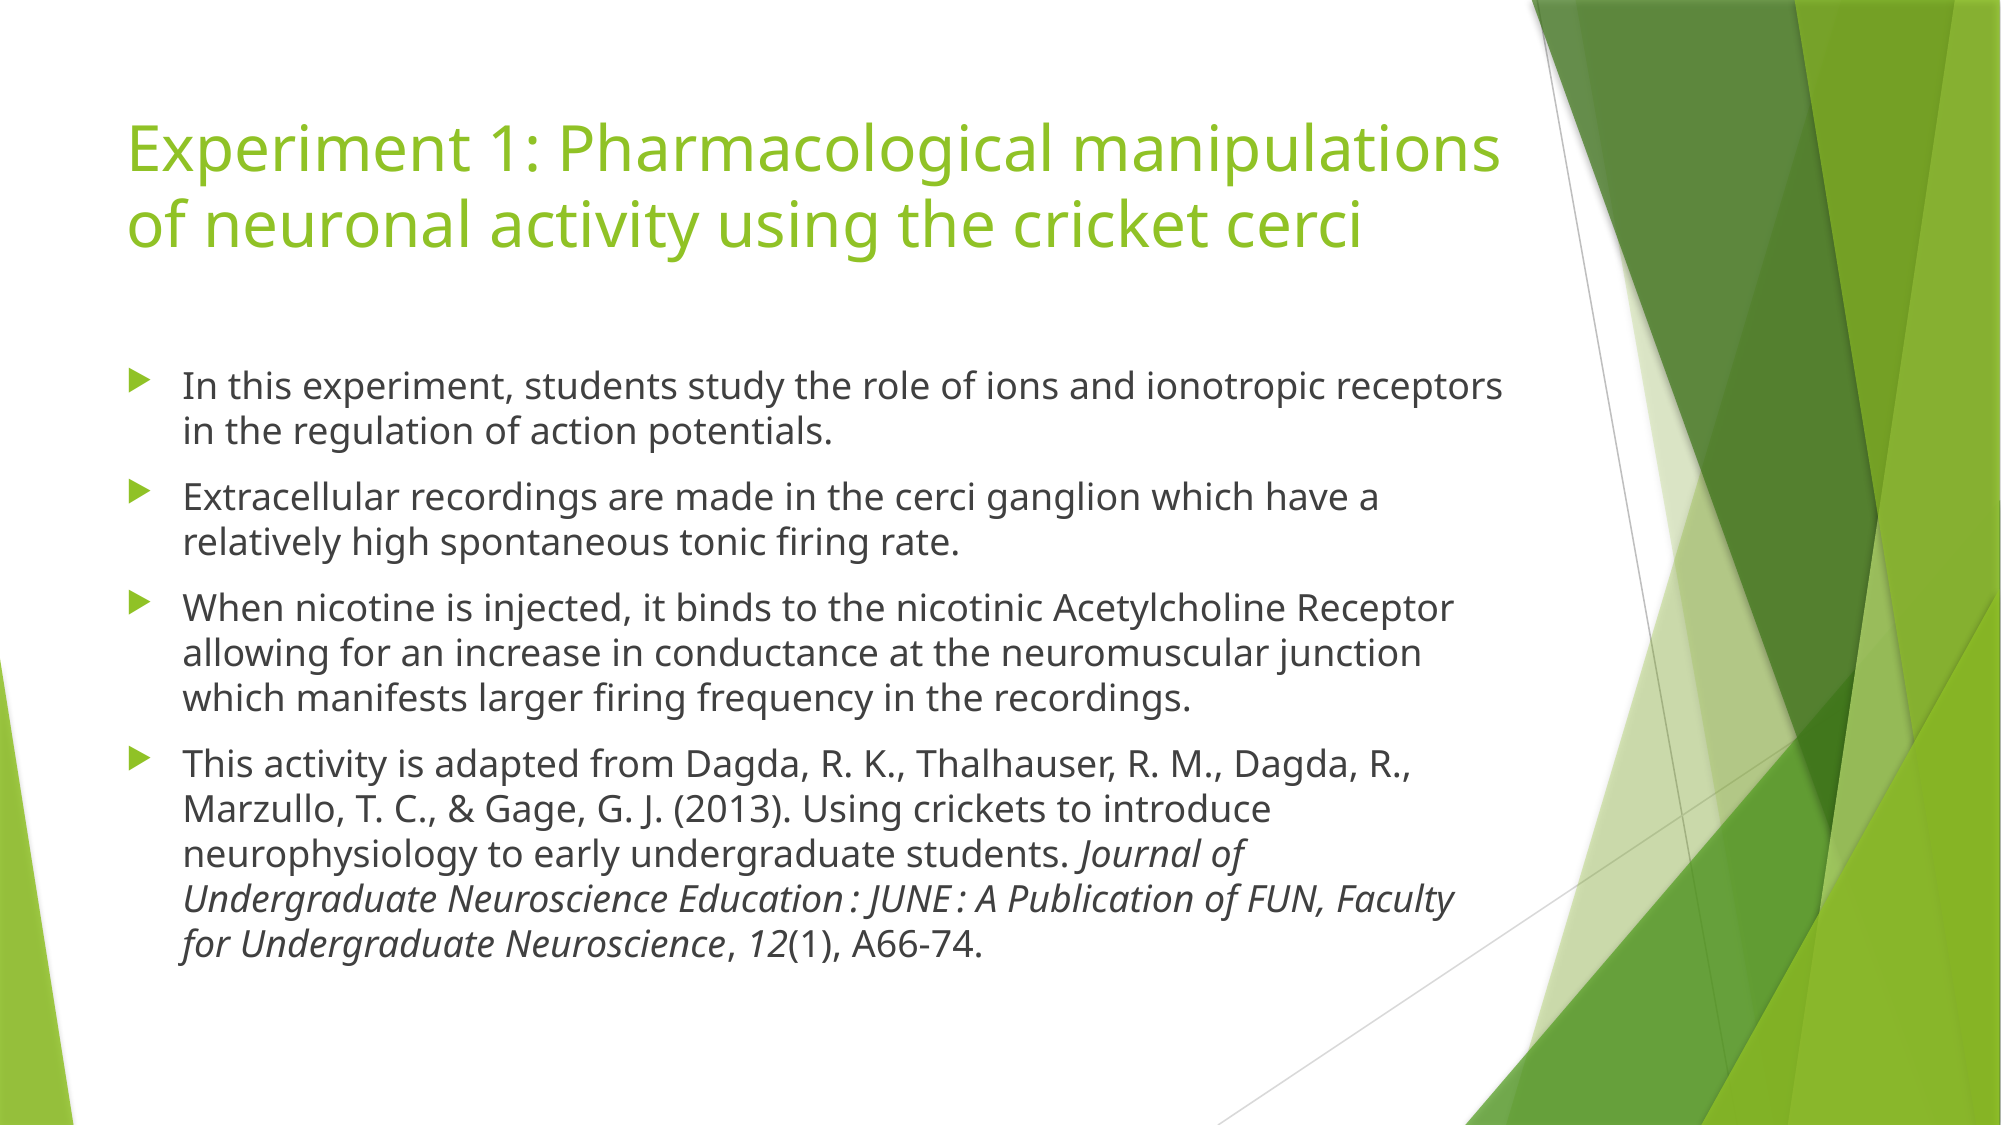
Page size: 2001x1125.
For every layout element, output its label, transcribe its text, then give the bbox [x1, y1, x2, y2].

list In this experiment, students study the role of ions and ionotropic receptors in the regulation of action potentials. Extracellular recordings are made in the cerci ganglion which have a relatively high spontaneous tonic firing rate. When nicotine is injected, it binds to the nicotinic Acetylcholine Receptor allowing for an increase in conductance at the neuromuscular junction which manifests larger firing frequency in the recordings. This activity is adapted from Dagda, R. K., Thalhauser, R. M., Dagda, R., Marzullo, T. C., & Gage, G. J. (2013). Using crickets to introduce neurophysiology to early undergraduate students. Journal of Undergraduate Neuroscience Education : JUNE : A Publication of FUN, Faculty for Undergraduate Neuroscience, 12(1), A66-74. [111, 354, 1522, 992]
title Experiment 1: Pharmacological manipulations of neuronal activity using the cricket cerci [111, 99, 1522, 317]
